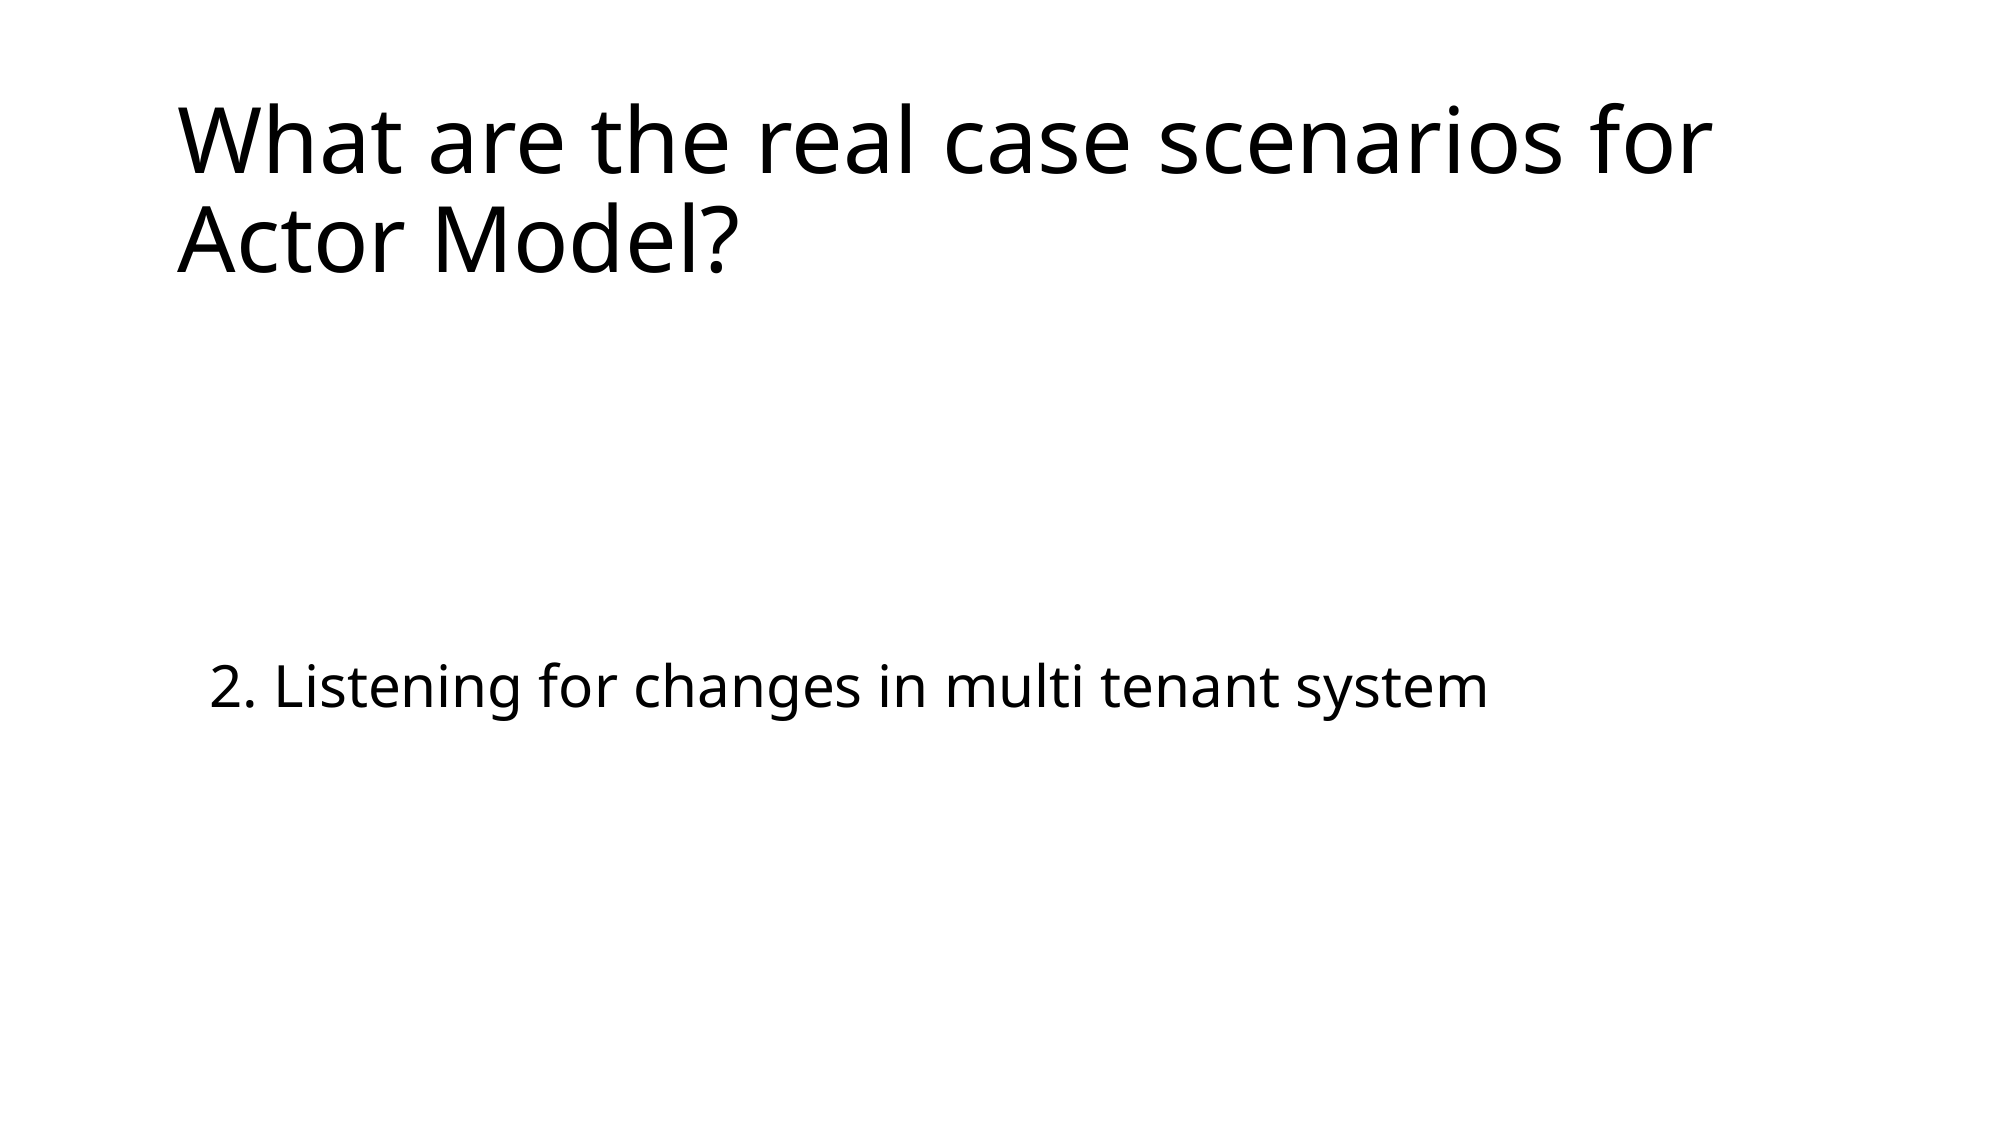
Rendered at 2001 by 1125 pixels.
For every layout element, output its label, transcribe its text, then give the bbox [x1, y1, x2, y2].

text_box What are the real case scenarios for Actor Model? [162, 84, 1888, 303]
title 2. Listening for changes in multi tenant system [194, 443, 1920, 935]
